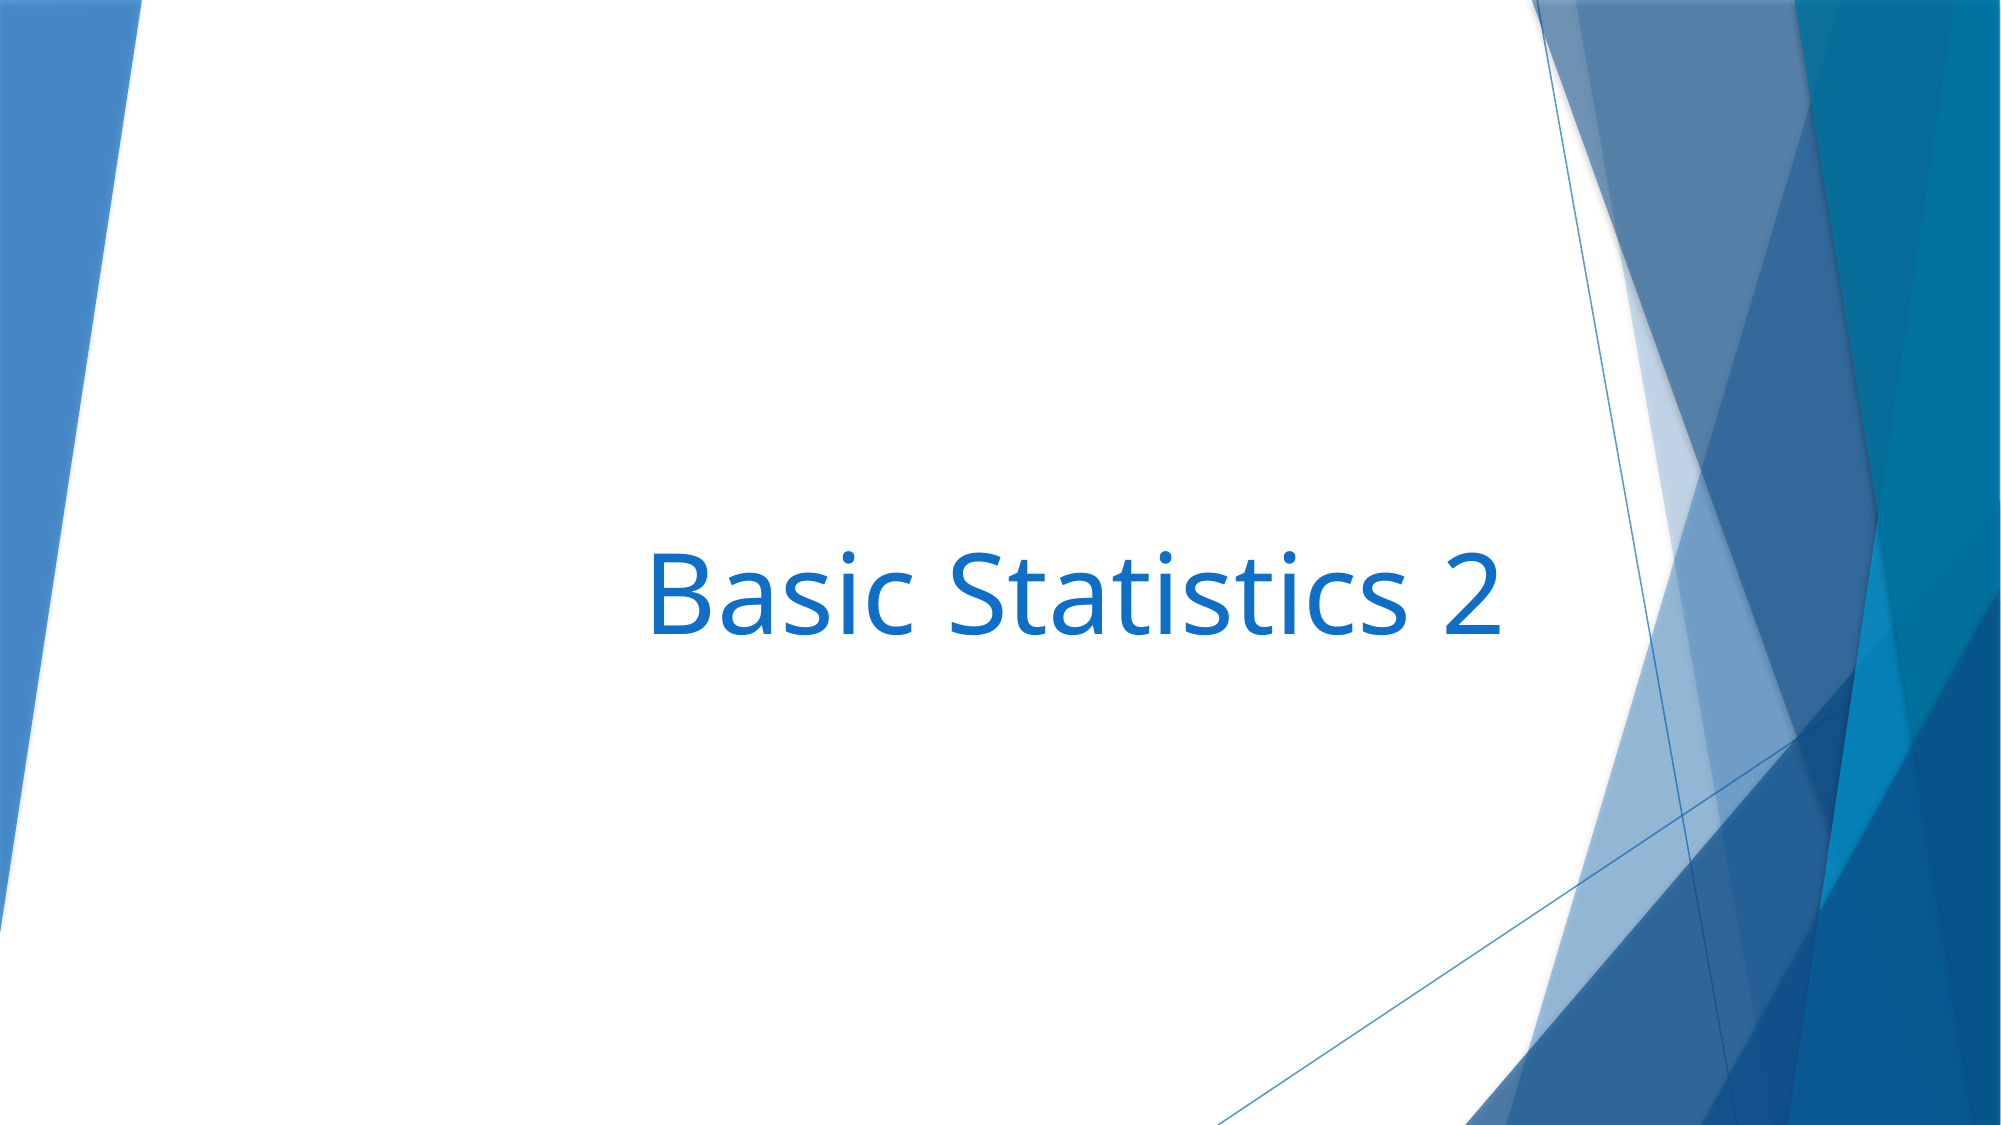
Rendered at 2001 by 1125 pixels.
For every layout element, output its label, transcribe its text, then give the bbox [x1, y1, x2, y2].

title Basic Statistics 2 [247, 394, 1522, 665]
